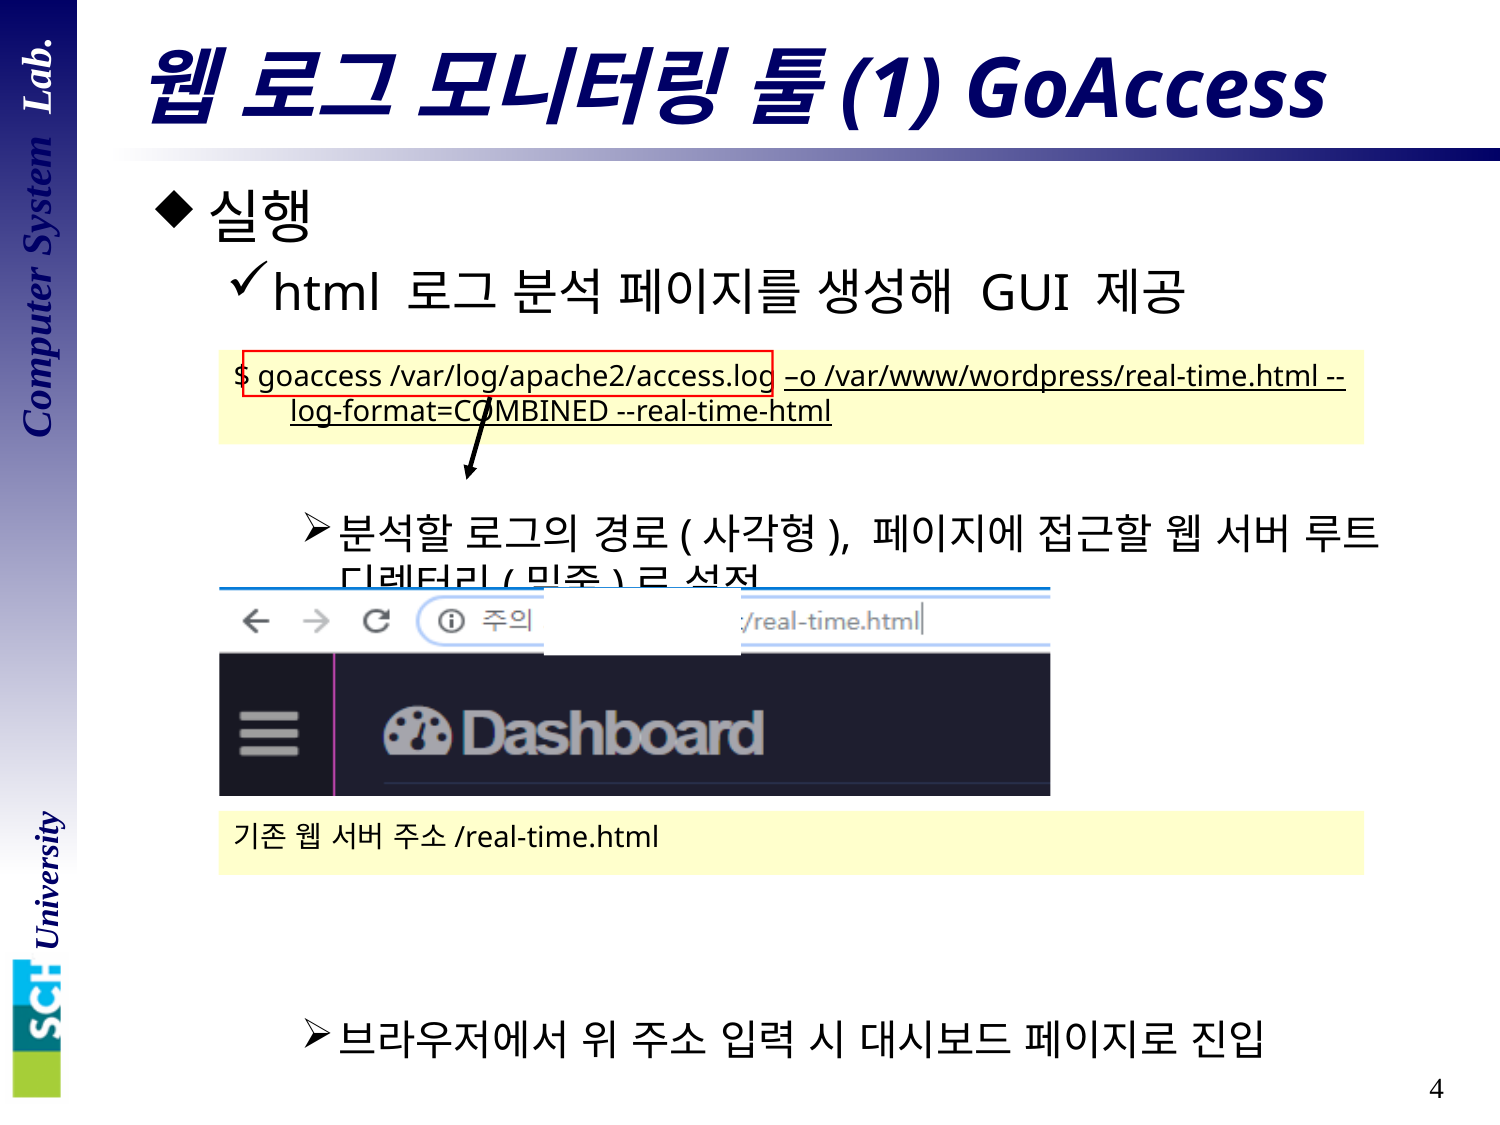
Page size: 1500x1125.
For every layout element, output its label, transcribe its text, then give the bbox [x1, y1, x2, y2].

text_box 기존 웹 서버 주소/real-time.html [218, 810, 1365, 875]
list 실행 html 로그 분석 페이지를 생성해 GUI 제공 분석할 로그의 경로(사각형), 페이지에 접근할 웹 서버 루트 디렉터리(밑줄)로 설정 브라우저에서 위 주소 입력 시 대시보드 페이지로 진입 [135, 172, 1448, 1038]
text_box $ goaccess /var/log/apache2/access.log –o /var/www/wordpress/real-time.html --log-format=COMBINED --real-time-html [245, 353, 771, 394]
text_box $ goaccess /var/log/apache2/access.log –o /var/www/wordpress/real-time.html --log-format=COMBINED --real-time-html [218, 349, 463, 445]
title 웹 로그 모니터링 툴(1) GoAccess [123, 25, 1460, 143]
text_box $ goaccess /var/log/apache2/access.log –o /var/www/wordpress/real-time.html --log-format=COMBINED --real-time-html [494, 349, 1365, 445]
text_box [242, 349, 774, 398]
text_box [466, 396, 491, 480]
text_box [219, 587, 1051, 796]
picture [5, 952, 69, 1104]
